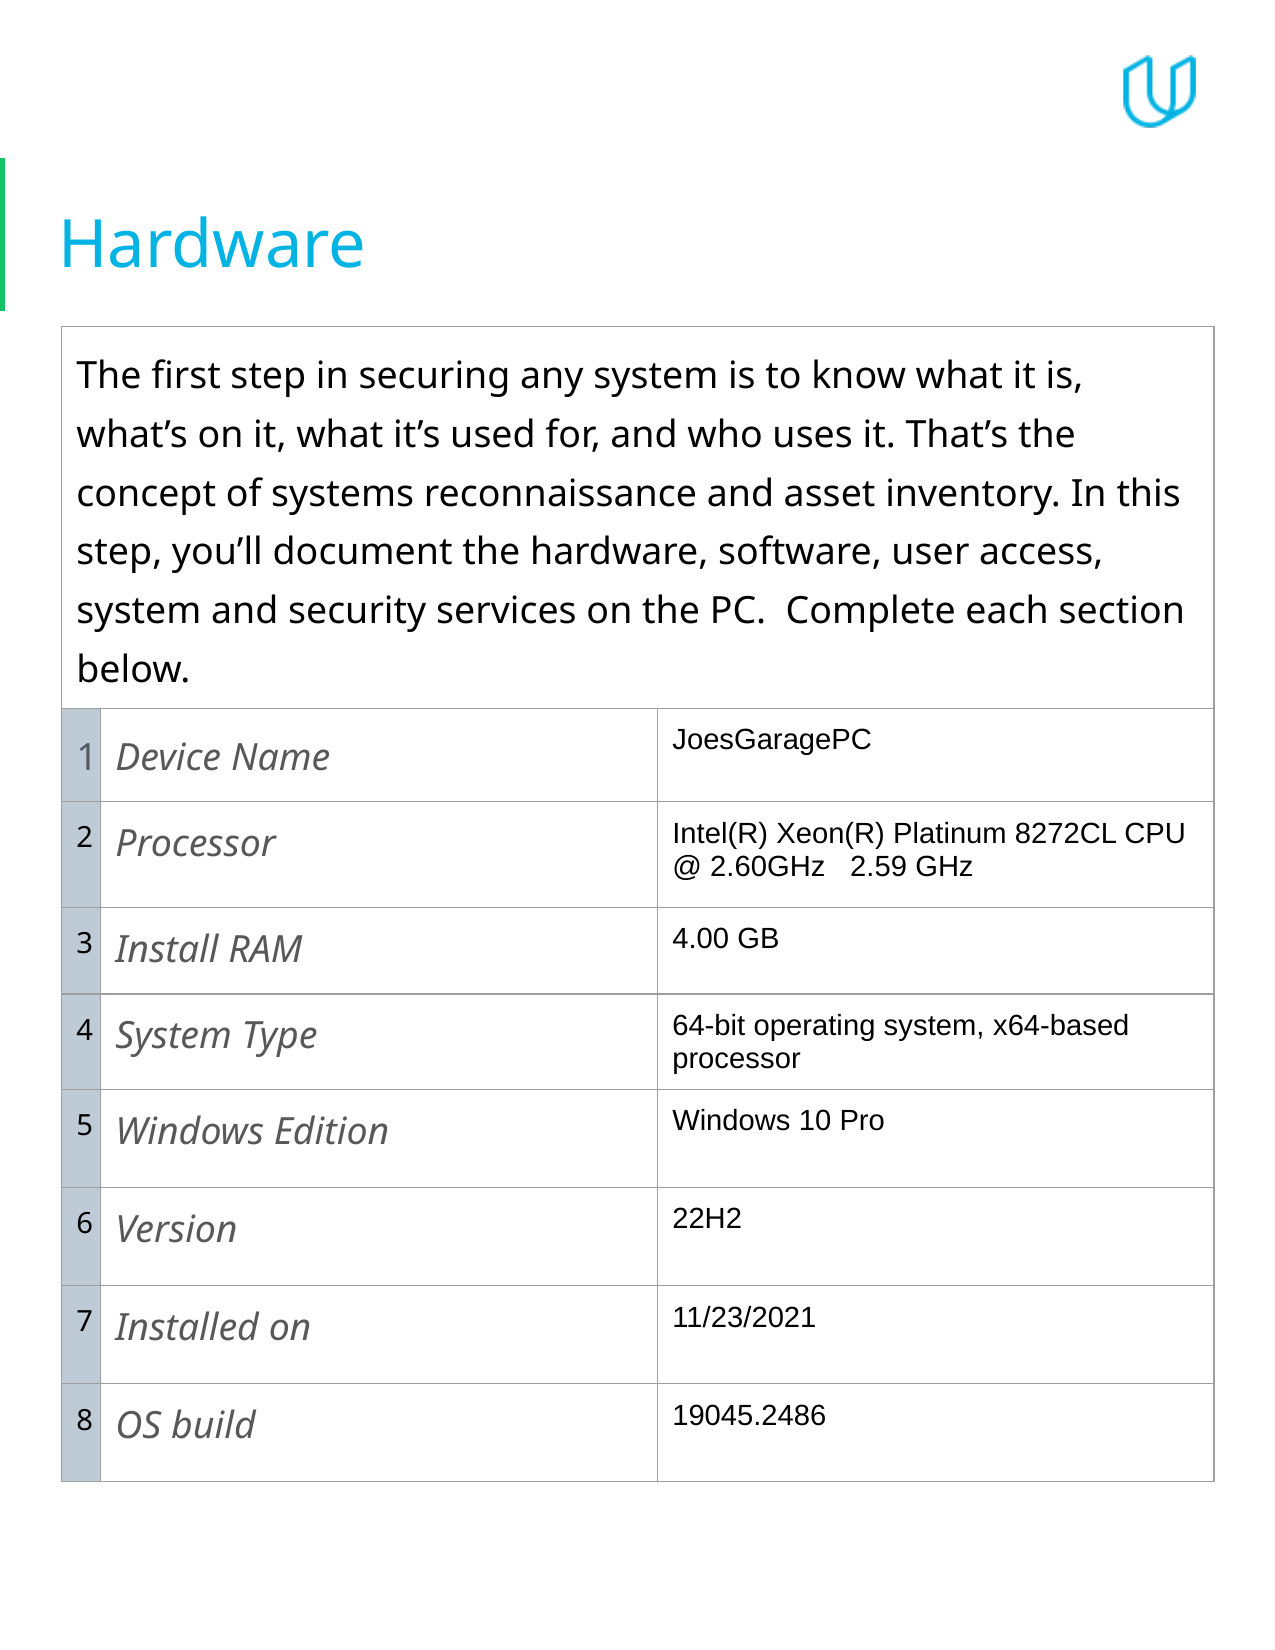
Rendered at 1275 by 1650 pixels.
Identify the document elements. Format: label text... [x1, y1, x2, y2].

table_cell Intel(R) Xeon(R) Platinum 8272CL CPU @ 2.60GHz 2.59 GHz [658, 802, 1213, 907]
table_cell 1 [62, 709, 100, 801]
table_cell 2 [62, 802, 100, 907]
table_cell 11/‎23/‎2021 [658, 1286, 1213, 1383]
table_cell 22H2 [658, 1188, 1213, 1285]
table_cell 8 [62, 1384, 100, 1481]
table_cell JoesGaragePC [658, 709, 1213, 801]
table_cell OS build [101, 1384, 657, 1481]
table_cell Processor [101, 802, 657, 907]
picture [1088, 20, 1232, 142]
table_cell 3 [62, 908, 100, 993]
table_cell 64-bit operating system, x64-based processor [658, 995, 1213, 1089]
table_cell Windows Edition [101, 1090, 657, 1187]
table_header The first step in securing any system is to know what it is, what’s on it, what it’s used for, and who uses it. That’s the concept of systems reconnaissance and asset inventory. In this step, you’ll document the hardware, software, user access, system and security services on the PC. Complete each section below. [62, 327, 1213, 708]
table_cell Windows 10 Pro [658, 1090, 1213, 1187]
table_cell 5 [62, 1090, 100, 1187]
title Hardware [42, 142, 1233, 327]
table_cell 6 [62, 1188, 100, 1285]
table_cell Device Name [101, 709, 657, 801]
table_cell System Type [101, 995, 657, 1089]
table_cell 19045.2486 [658, 1384, 1213, 1481]
table_cell Version [101, 1188, 657, 1285]
table_cell Install RAM [101, 908, 657, 993]
table_cell 7 [62, 1286, 100, 1383]
table_cell 4 [62, 995, 100, 1089]
table_cell 4.00 GB [658, 908, 1213, 993]
table_cell Installed on [101, 1286, 657, 1383]
